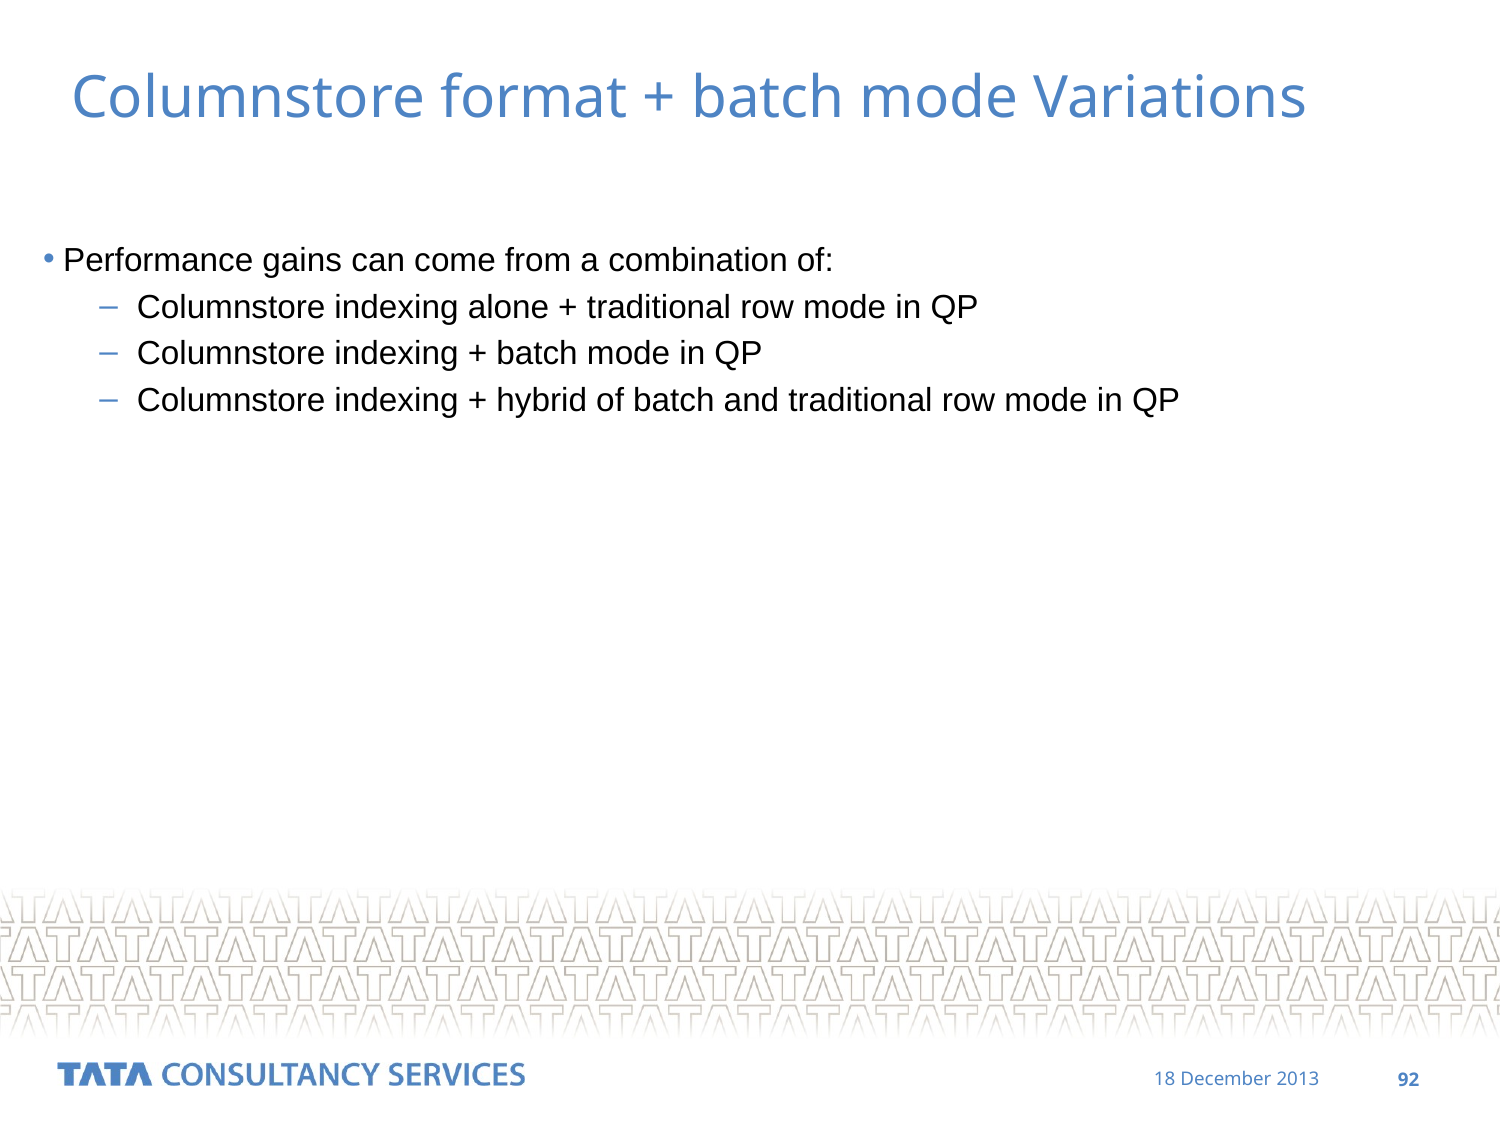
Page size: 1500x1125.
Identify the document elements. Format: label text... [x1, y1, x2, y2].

slide_number ‹#› [1371, 1059, 1435, 1104]
picture [57, 1062, 525, 1086]
title Columnstore format + batch mode Variations [56, 45, 1442, 143]
list Performance gains can come from a combination of: Columnstore indexing alone + traditional row mode in QP Columnstore indexing + batch mode in QP Columnstore indexing + hybrid of batch and traditional row mode in QP [28, 230, 1464, 382]
picture [0, 885, 1500, 1039]
